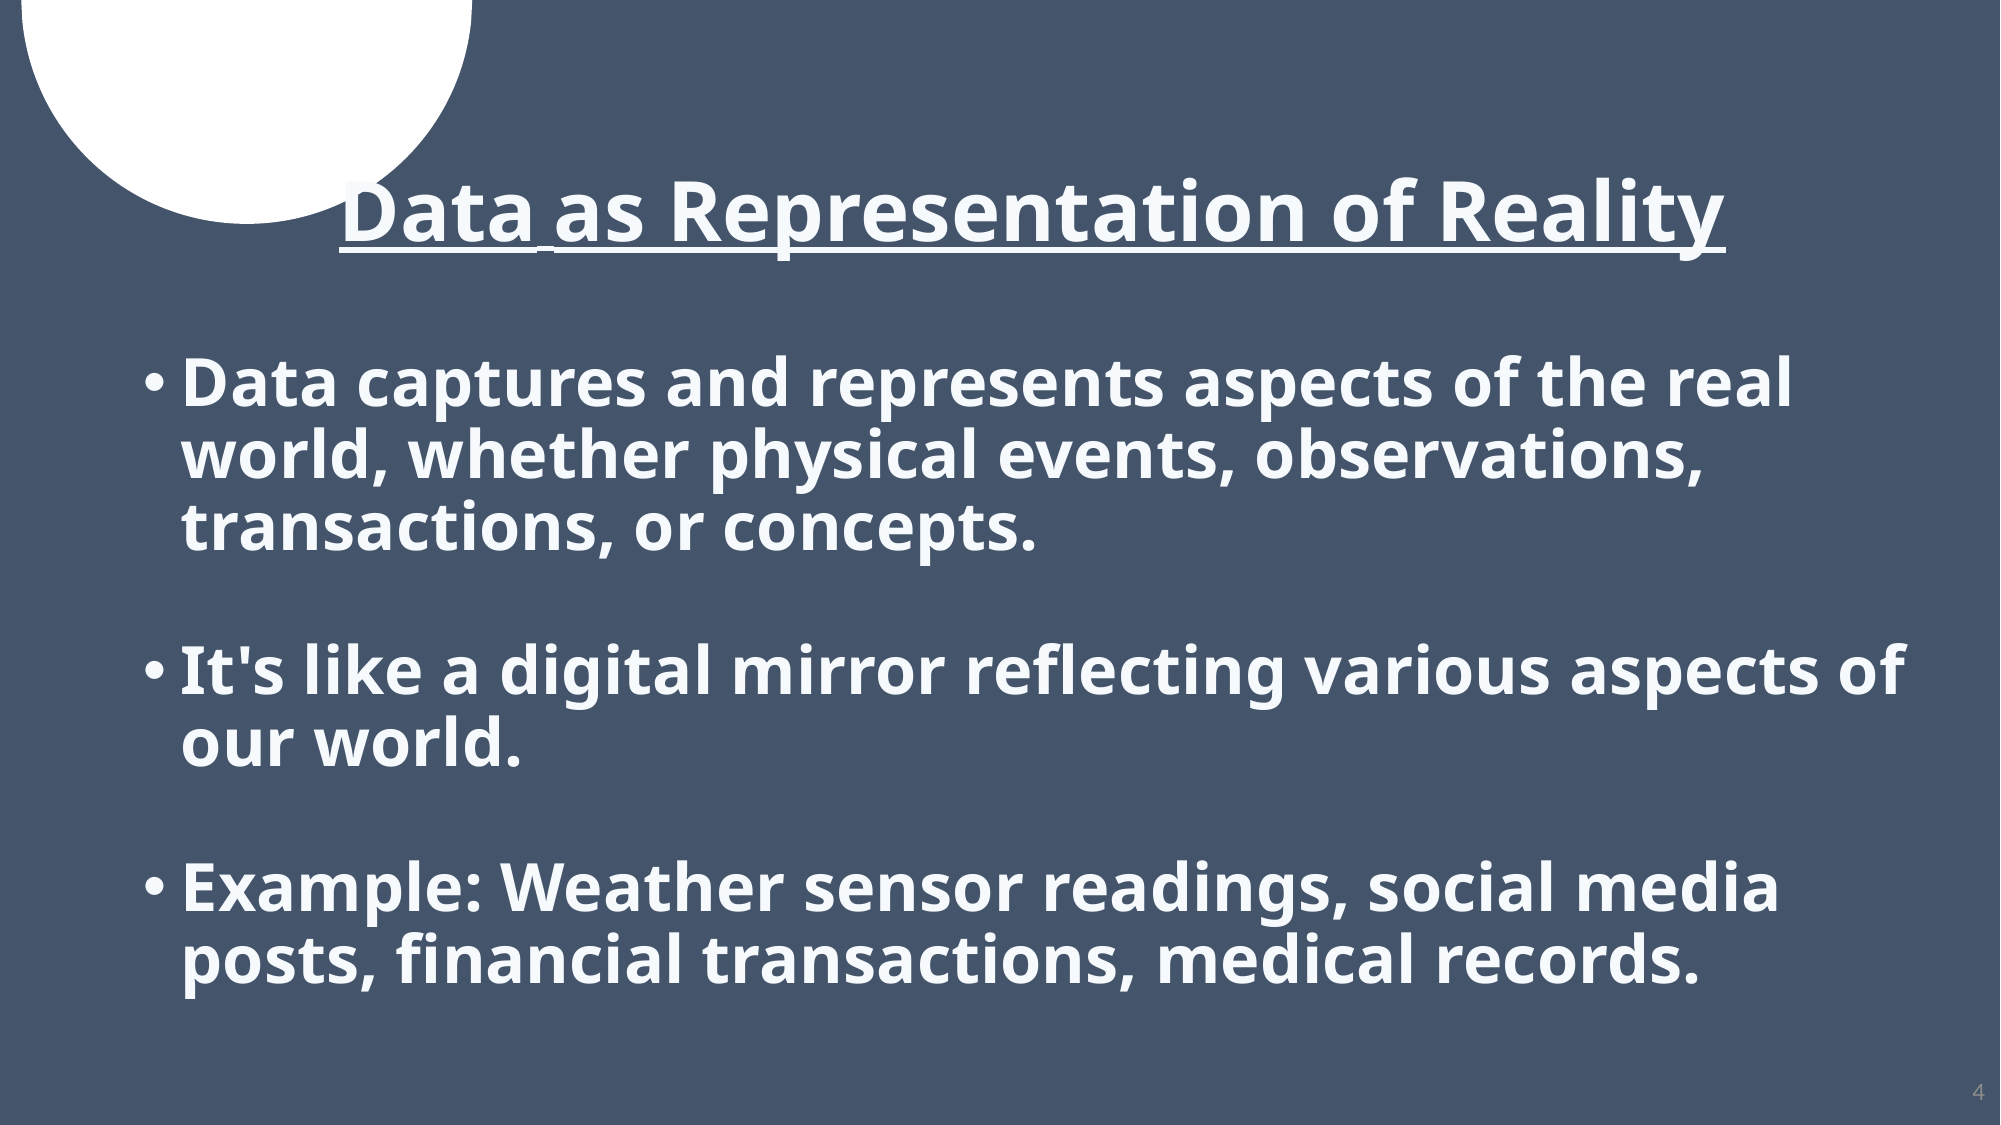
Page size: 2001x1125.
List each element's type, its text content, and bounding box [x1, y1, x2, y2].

list Data as Representation of Reality Data captures and represents aspects of the real world, whether physical events, observations, transactions, or concepts. It's like a digital mirror reflecting various aspects of our world. Example: Weather sensor readings, social media posts, financial transactions, medical records. [127, 127, 1938, 1121]
slide_number 4 [1929, 1060, 2000, 1121]
